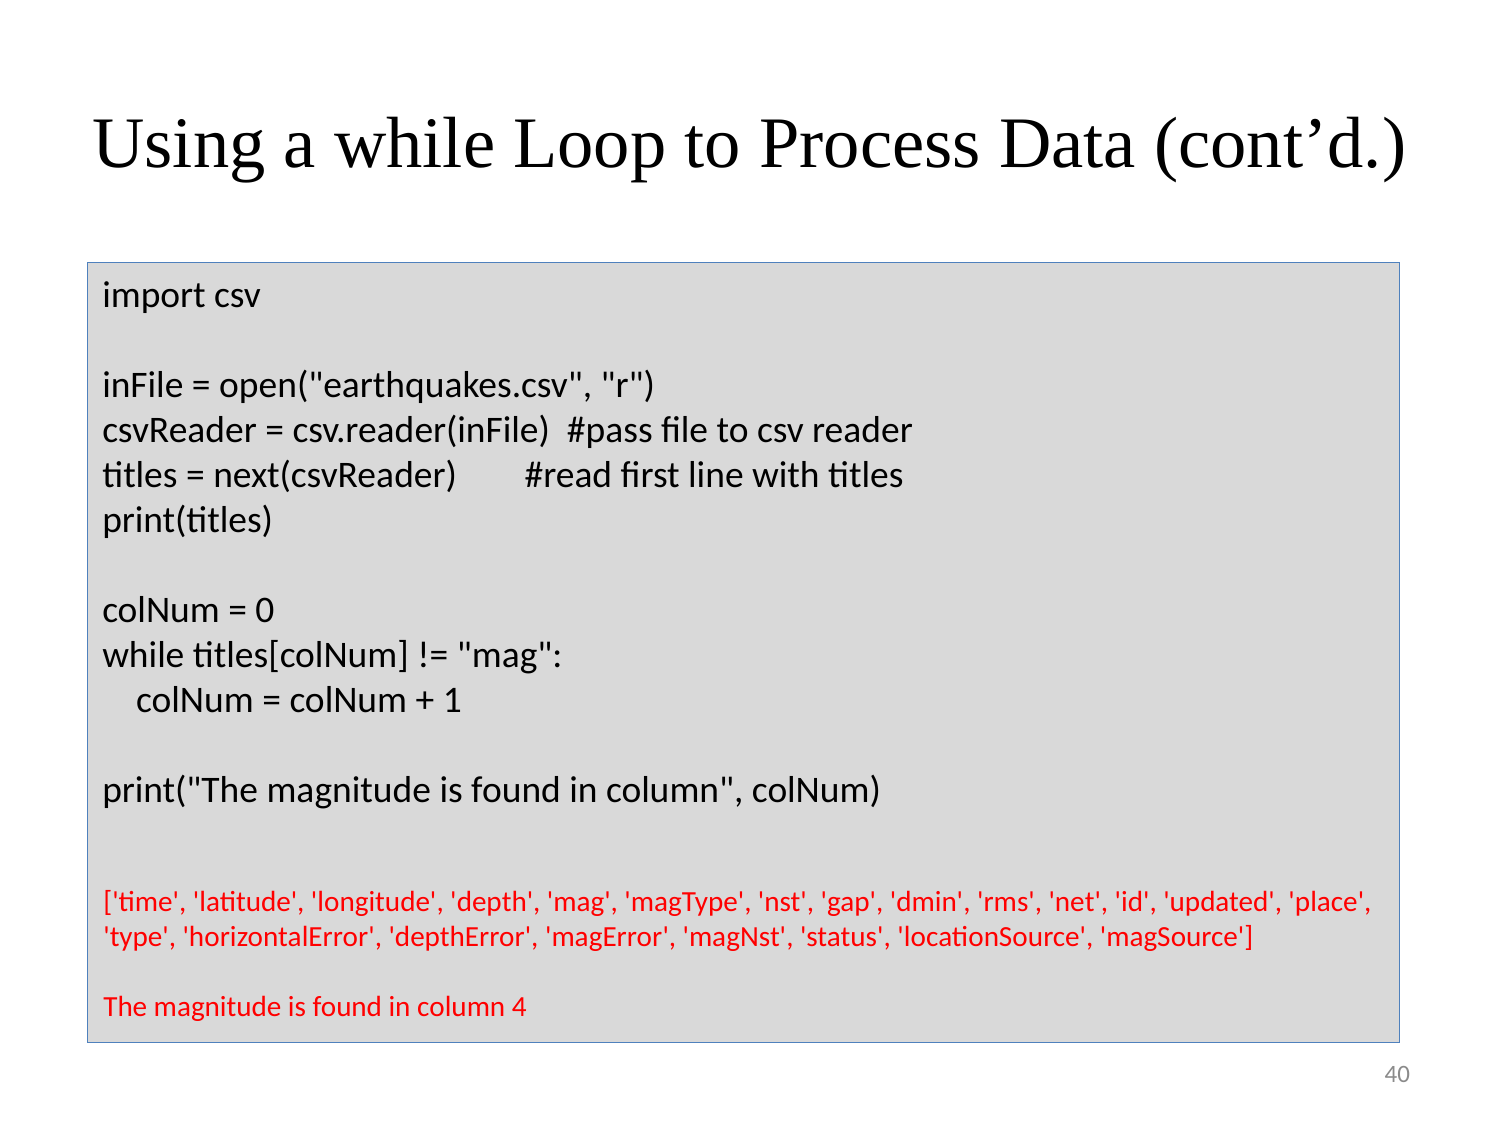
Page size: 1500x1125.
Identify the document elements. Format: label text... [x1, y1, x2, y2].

text_box ['time', 'latitude', 'longitude', 'depth', 'mag', 'magType', 'nst', 'gap', 'dmin', 'rms', 'net', 'id', 'updated', 'place', 'type', 'horizontalError', 'depthError', 'magError', 'magNst', 'status', 'locationSource', 'magSource'] The magnitude is found in column 4 [88, 874, 1401, 1030]
text_box import csv inFile = open("earthquakes.csv", "r") csvReader = csv.reader(inFile) #pass file to csv reader titles = next(csvReader) #read first line with titles print(titles) colNum = 0 while titles[colNum] != "mag": colNum = colNum + 1 print("The magnitude is found in column", colNum) [87, 262, 1400, 1043]
title Using a while Loop to Process Data (cont’d.) [75, 45, 1425, 233]
slide_number 40 [1074, 1042, 1425, 1103]
